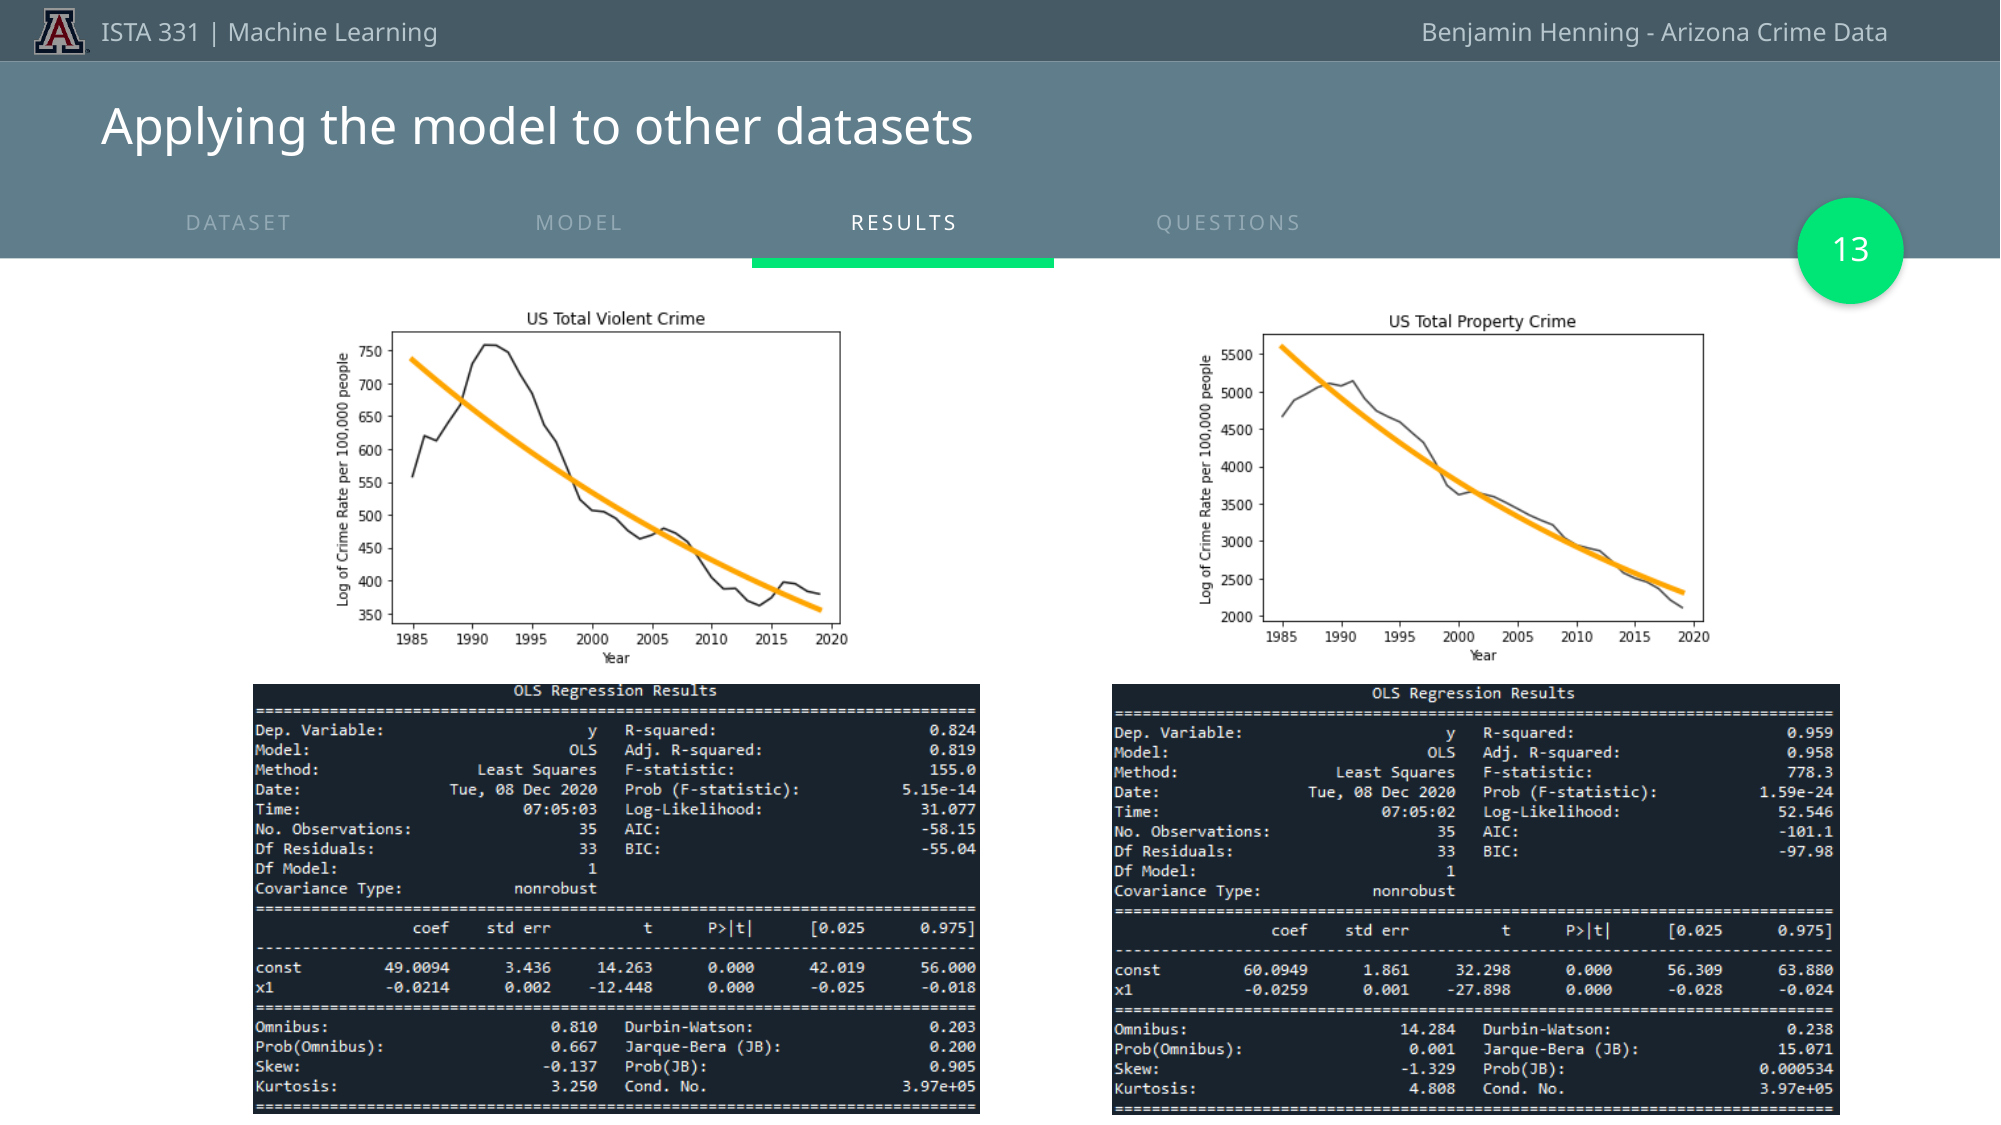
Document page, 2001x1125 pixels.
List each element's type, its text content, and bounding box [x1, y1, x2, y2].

picture [1111, 684, 1840, 1115]
picture [329, 302, 857, 674]
picture [21, 8, 97, 56]
title Applying the model to other datasets [86, 94, 1929, 165]
picture [1192, 305, 1720, 671]
picture [253, 684, 980, 1114]
slide_number 13 [1791, 220, 1911, 281]
